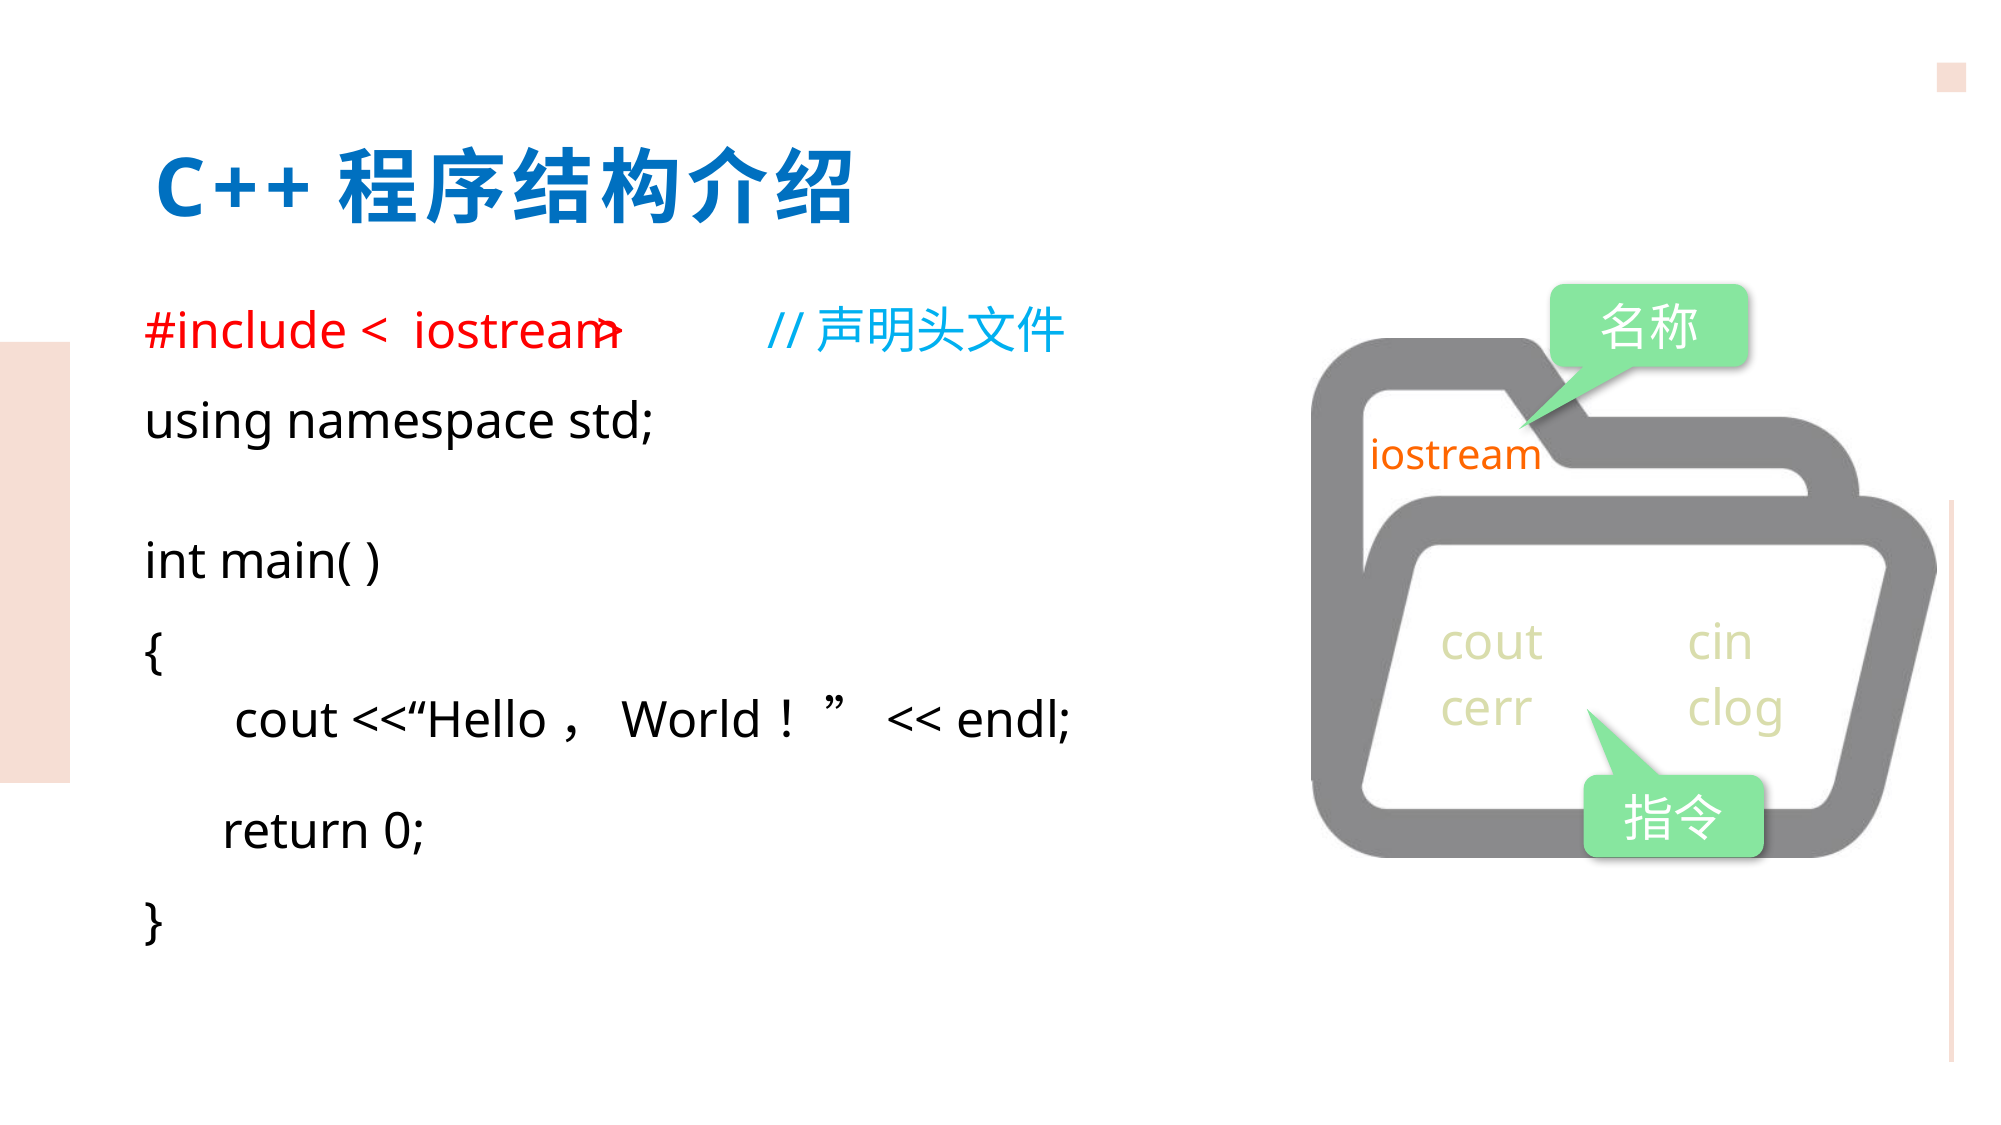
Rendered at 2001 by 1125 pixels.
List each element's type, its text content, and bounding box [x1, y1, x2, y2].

text_box 名称 [1549, 283, 1750, 338]
text_box C++程序结构介绍 [139, 127, 872, 241]
picture [1311, 338, 1937, 858]
text_box iostream [398, 261, 665, 456]
text_box cout <<“Hello，World！”<< endl; [220, 680, 1311, 756]
text_box #include < > using namespace std; int main( ) { return 0; } [129, 261, 1134, 956]
text_box //声明头文件 [752, 291, 1273, 366]
